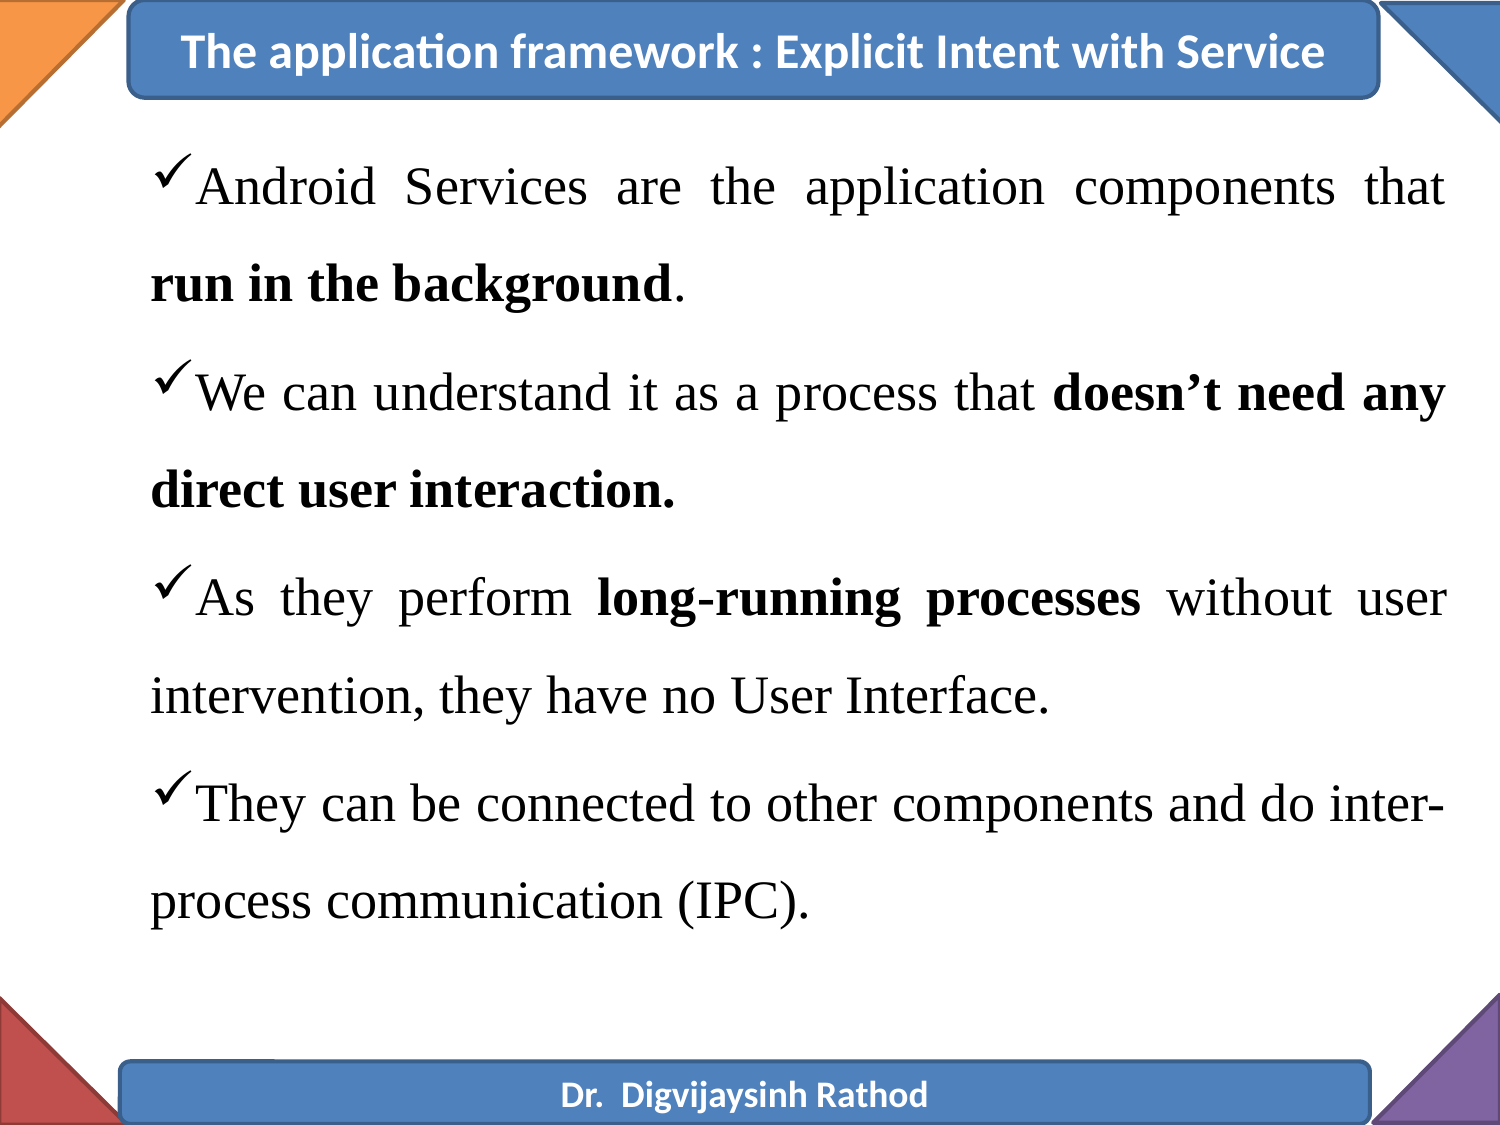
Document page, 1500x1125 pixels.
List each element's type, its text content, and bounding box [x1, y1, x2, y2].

subtitle Android Services are the application components that run in the background. We can understand it as a process that doesn’t need any direct user interaction. As they perform long-running processes without user intervention, they have no User Interface. They can be connected to other components and do inter-process communication (IPC). [60, 110, 1463, 1008]
text_box Dr. Digvijaysinh Rathod [117, 1059, 1372, 1125]
text_box [1378, 0, 1500, 124]
text_box [0, 0, 126, 129]
text_box The application framework : Explicit Intent with Service [126, 0, 1381, 100]
text_box [0, 996, 123, 1125]
text_box [1371, 992, 1500, 1125]
